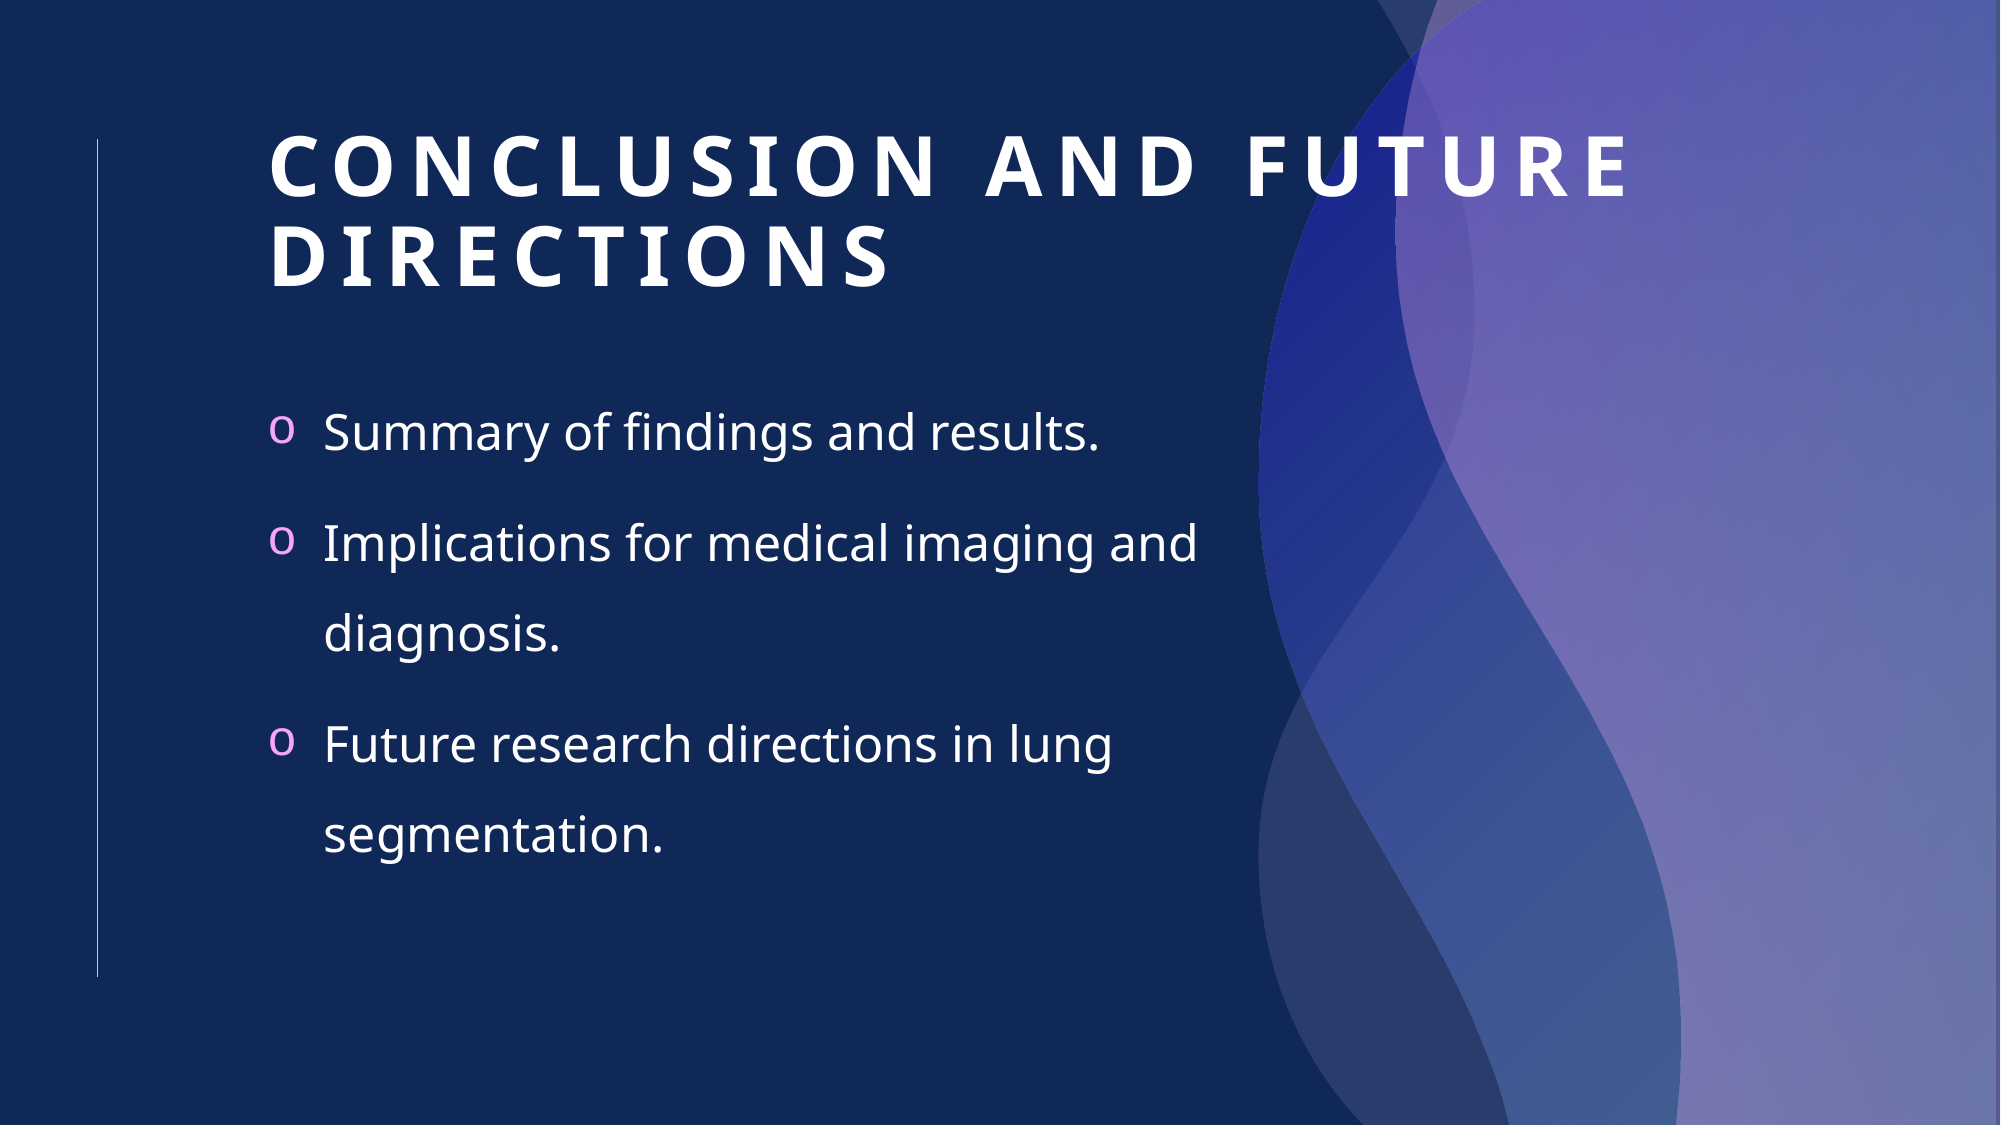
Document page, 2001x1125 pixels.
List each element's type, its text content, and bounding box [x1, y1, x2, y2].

list Summary of findings and results. Implications for medical imaging and diagnosis. Future research directions in lung segmentation. [251, 363, 1306, 902]
title Conclusion and Future Directions [251, 136, 1709, 312]
